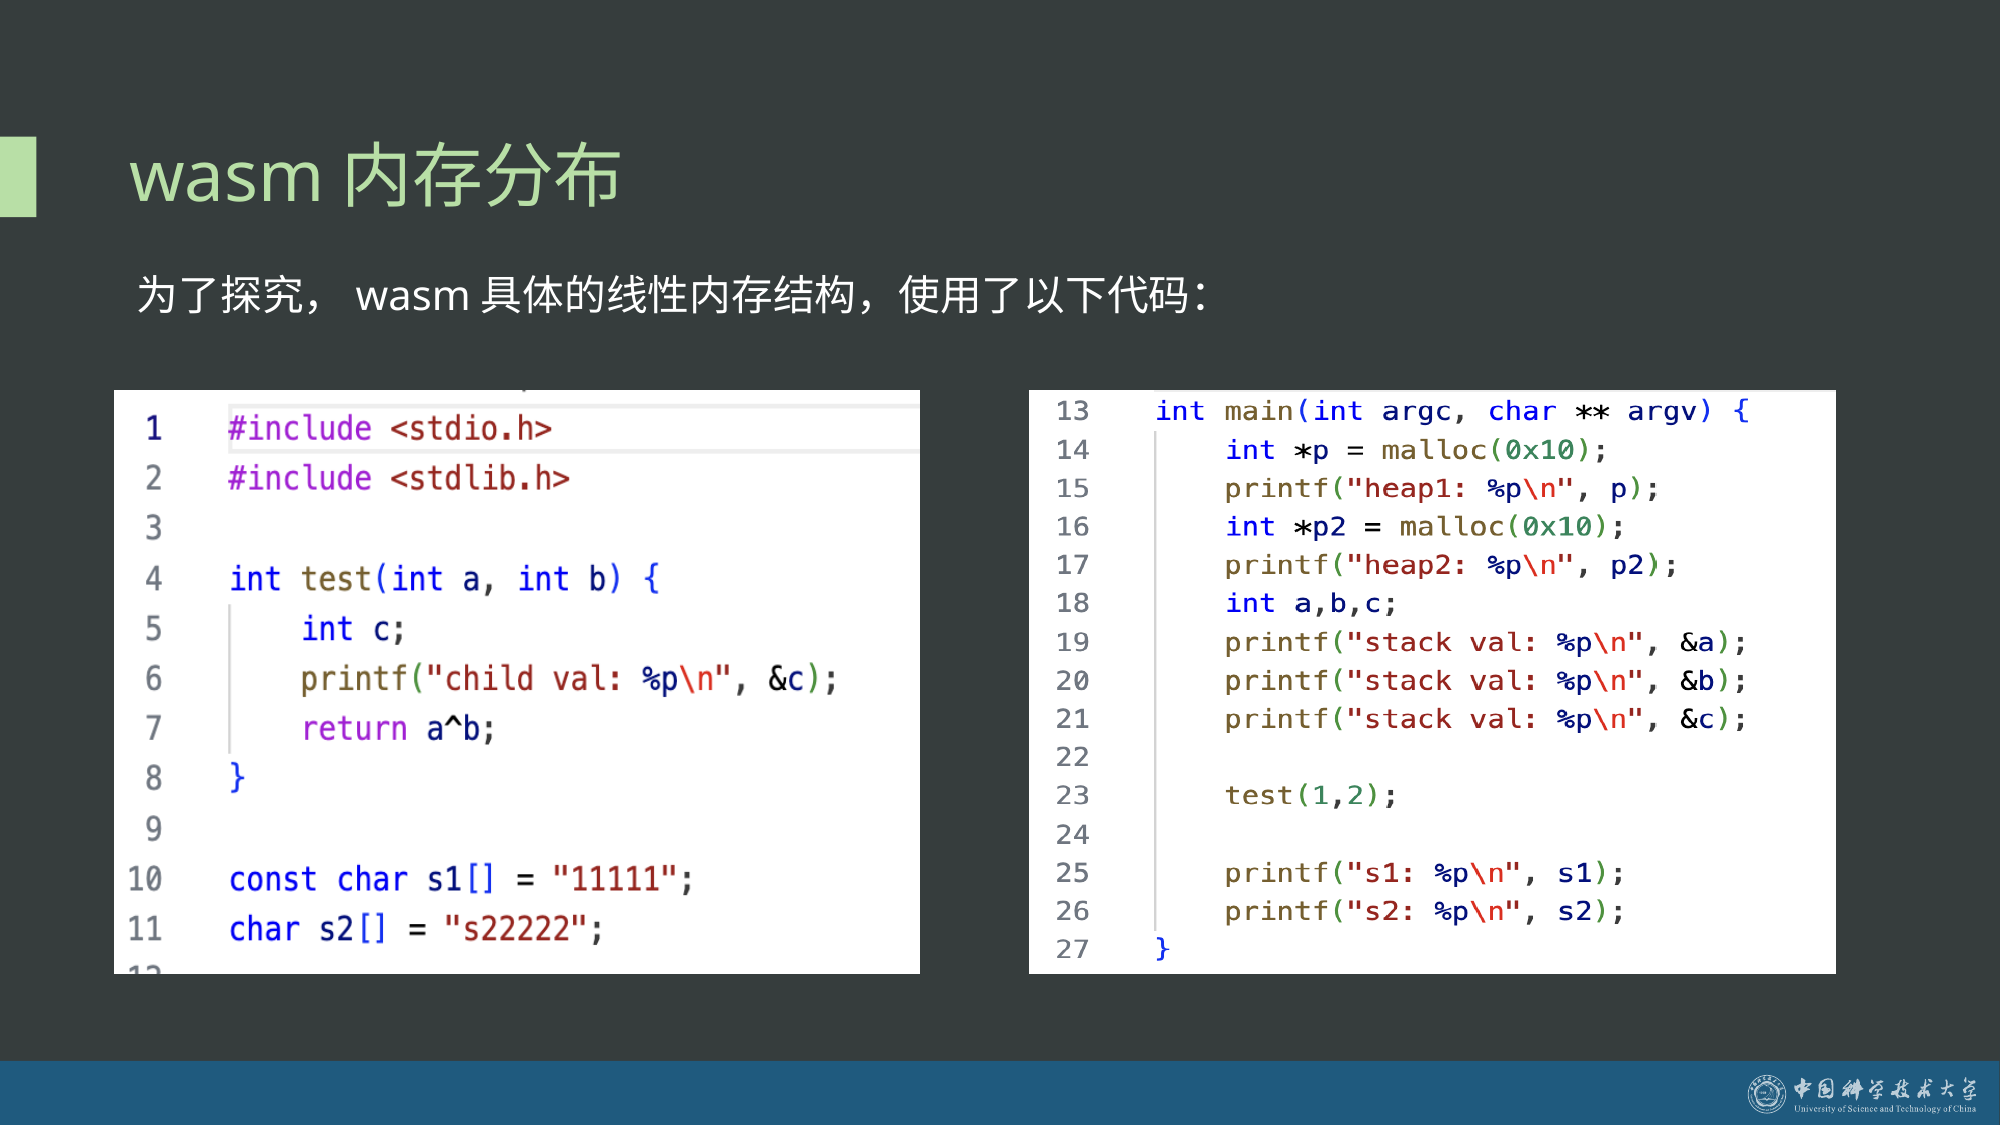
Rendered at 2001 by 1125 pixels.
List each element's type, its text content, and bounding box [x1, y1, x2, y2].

picture [1029, 390, 1836, 974]
list 为了探究，wasm具体的线性内存结构，使用了以下代码： [114, 266, 1886, 990]
title wasm内存分布 [114, 76, 1886, 224]
picture [114, 390, 920, 974]
